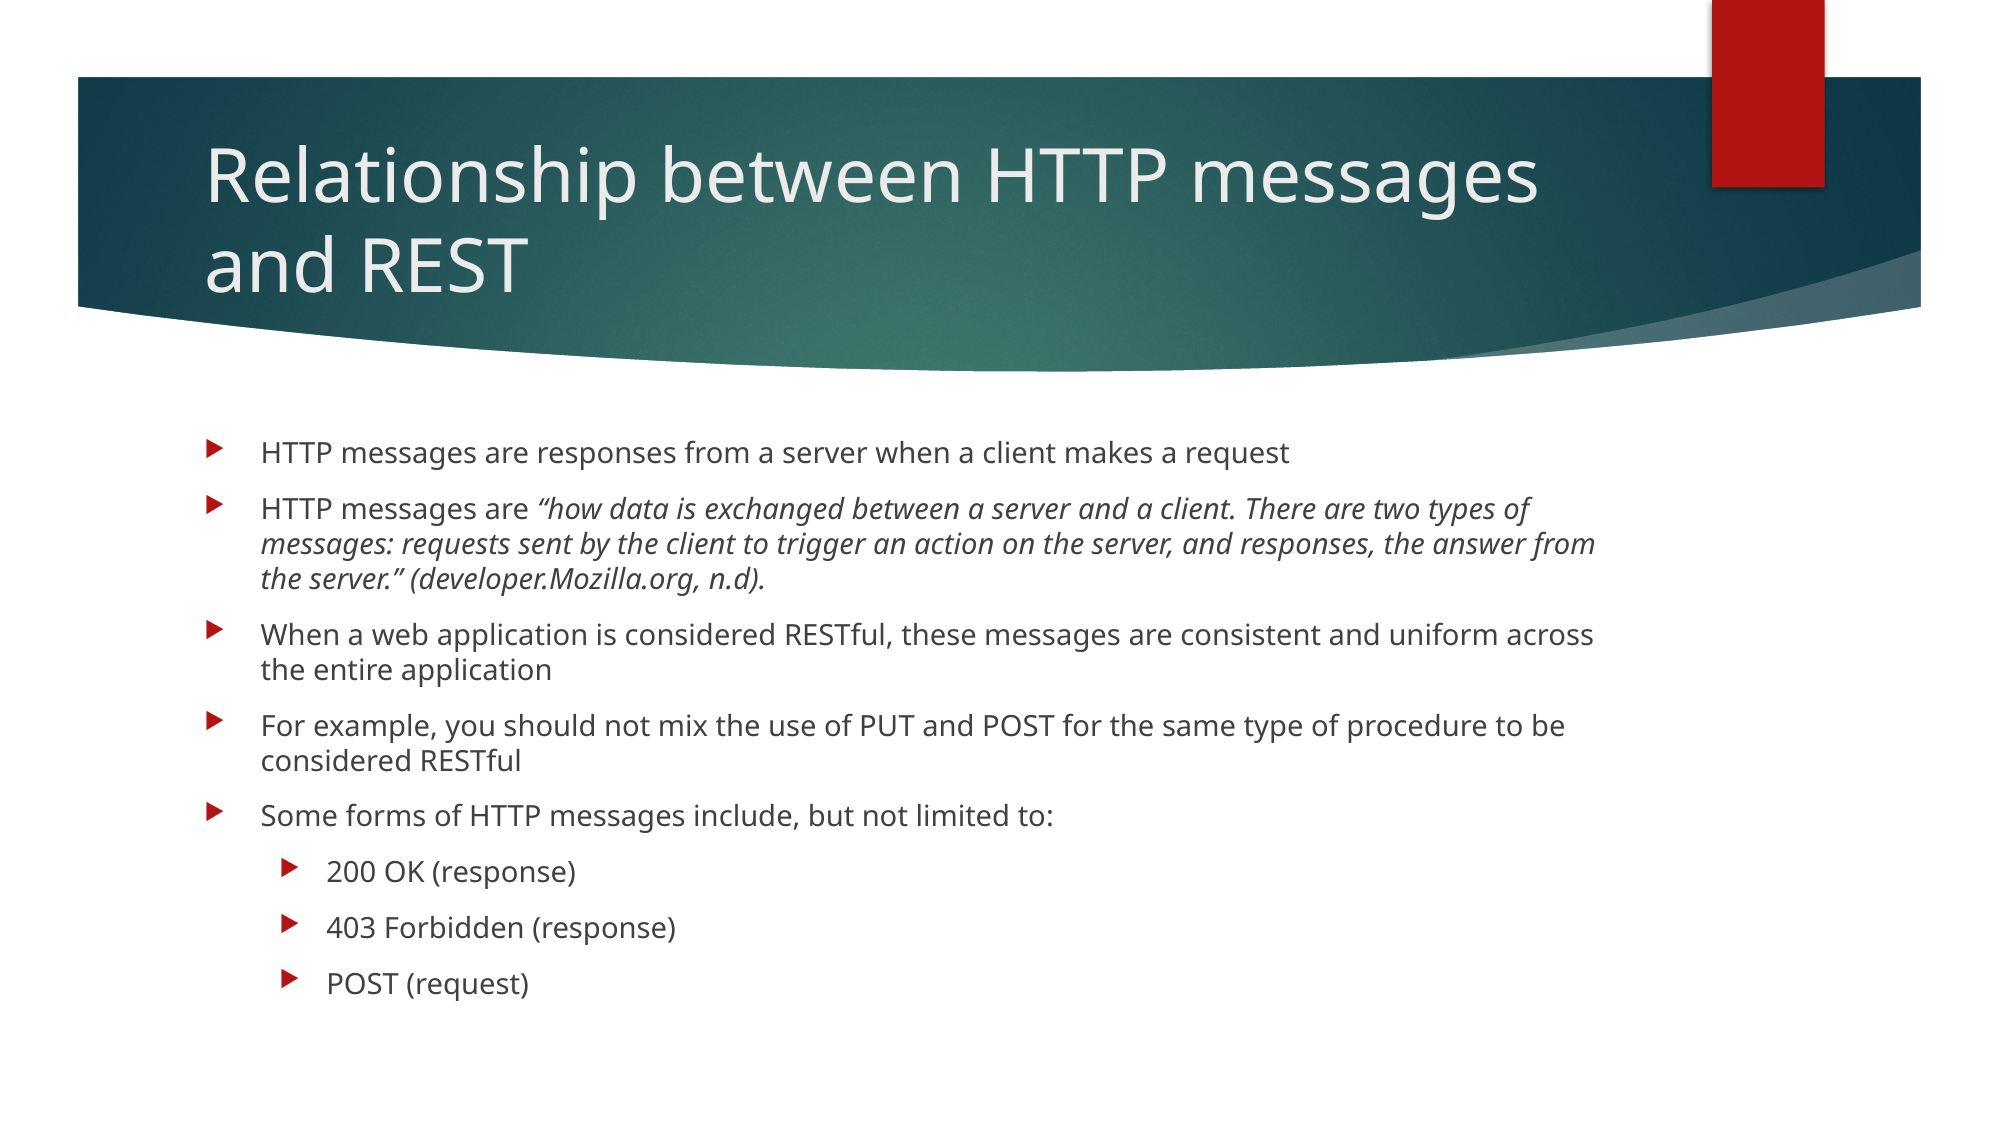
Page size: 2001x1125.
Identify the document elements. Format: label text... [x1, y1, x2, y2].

list HTTP messages are responses from a server when a client makes a request HTTP messages are “how data is exchanged between a server and a client. There are two types of messages: requests sent by the client to trigger an action on the server, and responses, the answer from the server.” (developer.Mozilla.org, n.d). When a web application is considered RESTful, these messages are consistent and uniform across the entire application For example, you should not mix the use of PUT and POST for the same type of procedure to be considered RESTful Some forms of HTTP messages include, but not limited to: 200 OK (response) 403 Forbidden (response) POST (request) [189, 427, 1638, 1125]
title Relationship between HTTP messages and REST [189, 159, 1638, 276]
